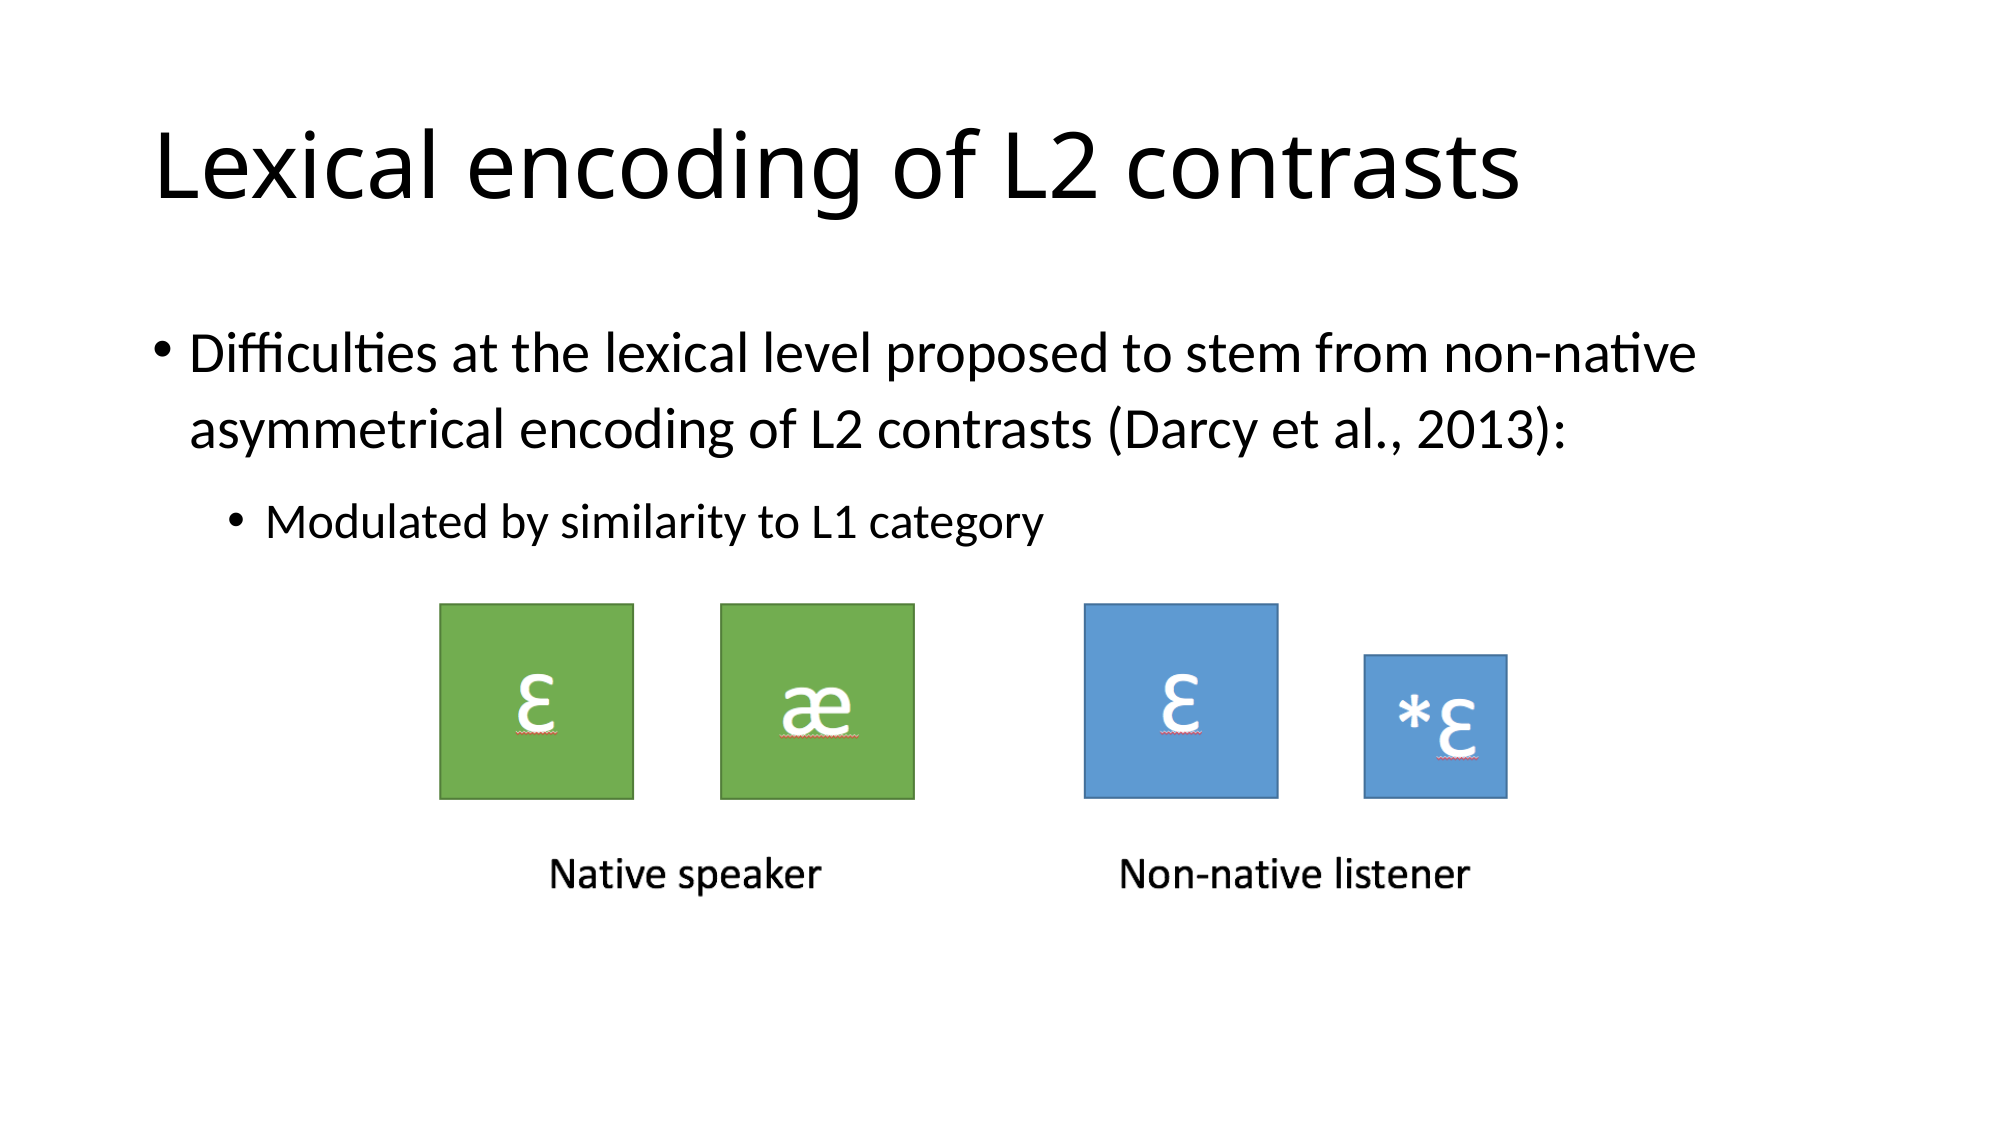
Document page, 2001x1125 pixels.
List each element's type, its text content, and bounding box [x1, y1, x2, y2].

title Lexical encoding of L2 contrasts [137, 59, 1863, 278]
list Difficulties at the lexical level proposed to stem from non-native asymmetrical encoding of L2 contrasts (Darcy et al., 2013): Modulated by similarity to L1 category [137, 299, 1948, 1014]
picture [431, 595, 1517, 907]
